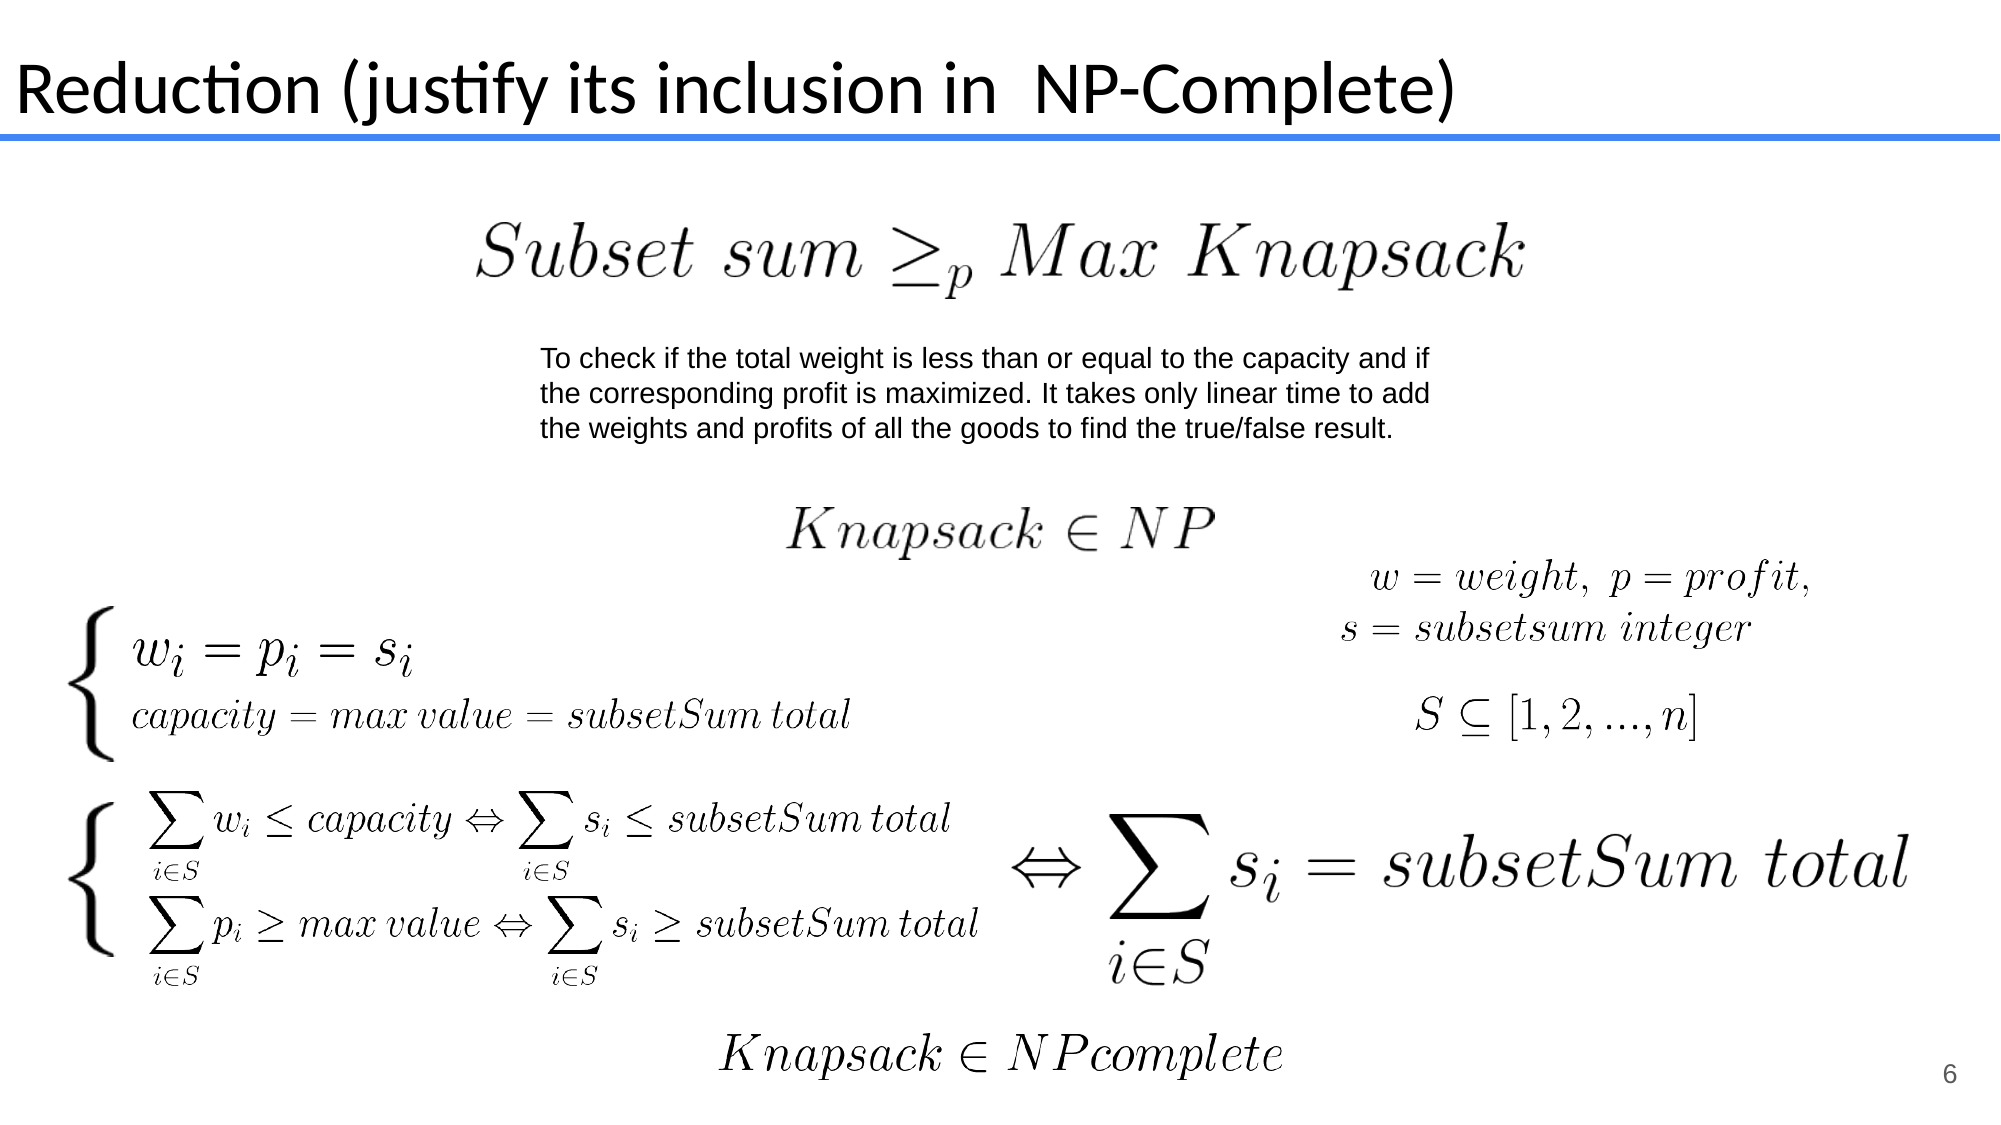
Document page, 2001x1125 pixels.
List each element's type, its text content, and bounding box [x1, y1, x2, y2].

picture [1415, 693, 1695, 741]
picture [1341, 559, 1809, 649]
picture [784, 507, 1215, 560]
picture [132, 698, 851, 736]
picture [1011, 813, 1909, 987]
picture [132, 638, 412, 677]
picture [66, 801, 116, 957]
picture [149, 896, 978, 987]
slide_number ‹#› [1870, 1042, 1973, 1103]
text_box To check if the total weight is less than or equal to the capacity and if the corresponding profit is maximized. It takes only linear time to add the weights and profits of all the goods to find the true/false result. [524, 324, 1475, 460]
text_box Reduction (justify its inclusion in NP-Complete) [0, 0, 2000, 134]
picture [149, 791, 950, 882]
picture [475, 222, 1525, 300]
picture [66, 606, 116, 762]
picture [718, 1033, 1282, 1080]
